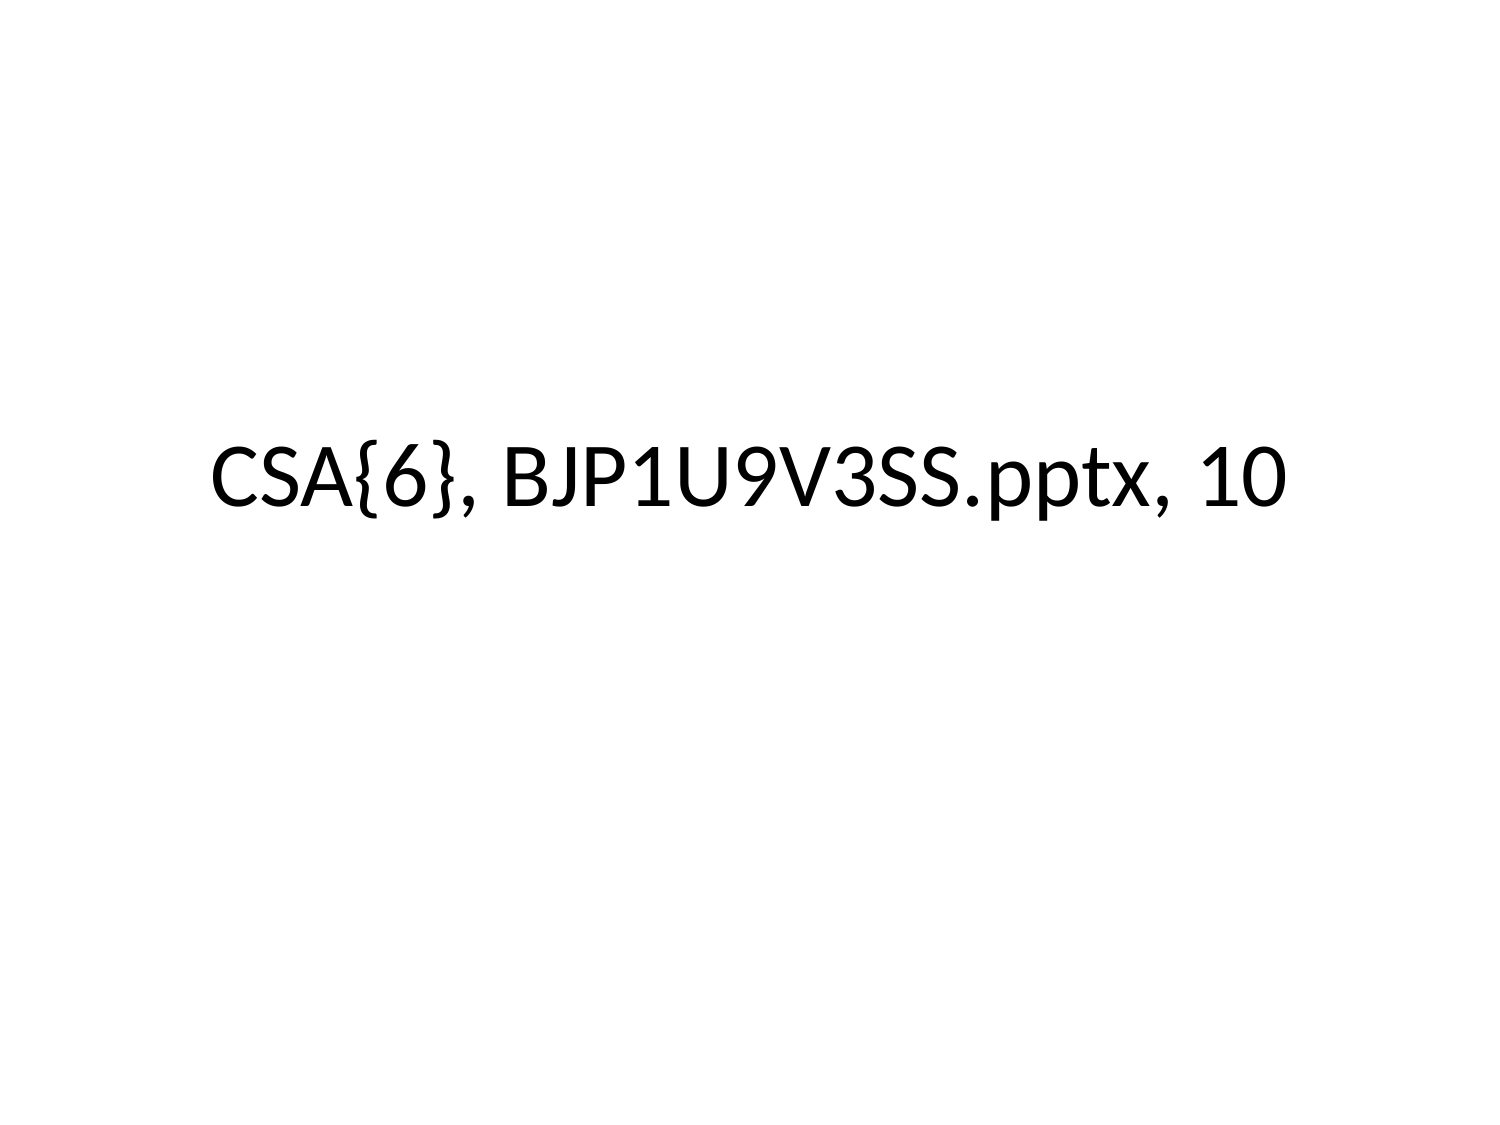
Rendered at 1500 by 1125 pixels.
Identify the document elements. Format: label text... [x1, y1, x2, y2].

title CSA{6}, BJP1U9V3SS.pptx, 10 [112, 349, 1388, 591]
